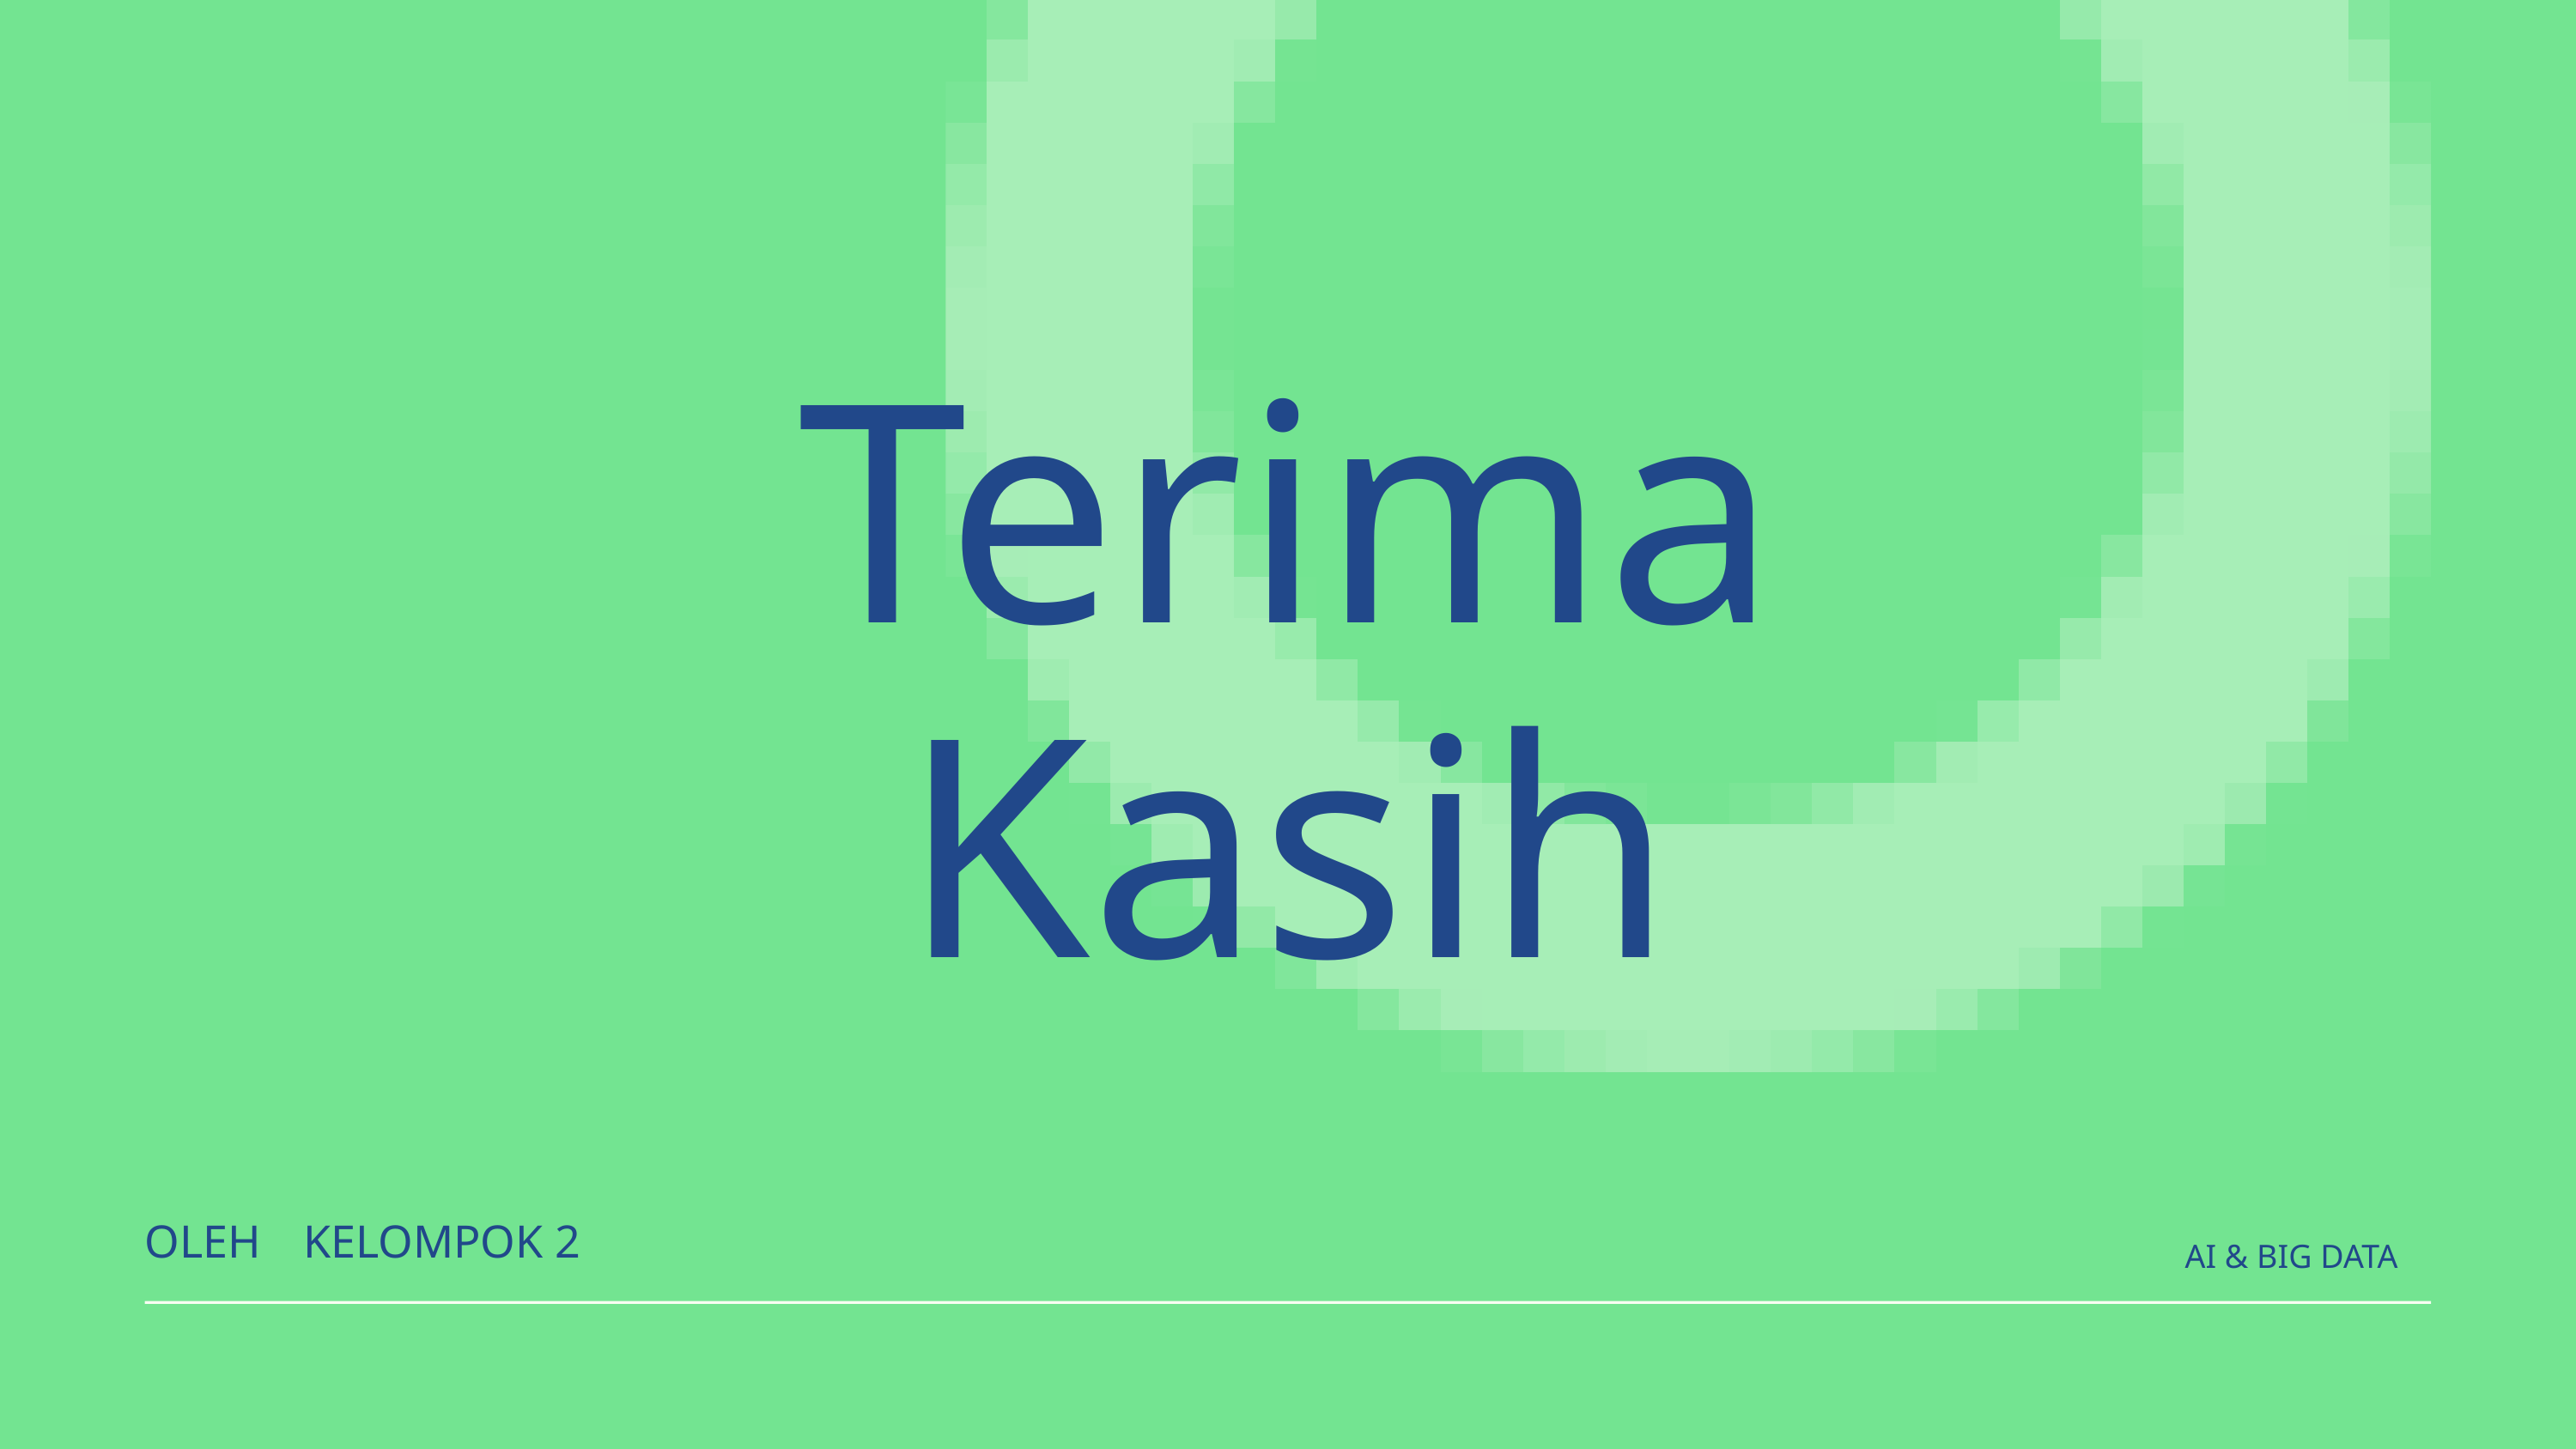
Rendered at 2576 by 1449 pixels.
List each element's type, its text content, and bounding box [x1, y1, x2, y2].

text_box KELOMPOK 2 [303, 1203, 796, 1267]
text_box AI & BIG DATA [2184, 1229, 2576, 1276]
text_box [945, 0, 2432, 1072]
text_box Terima Kasih [500, 349, 2075, 1019]
text_box OLEH [144, 1203, 285, 1267]
